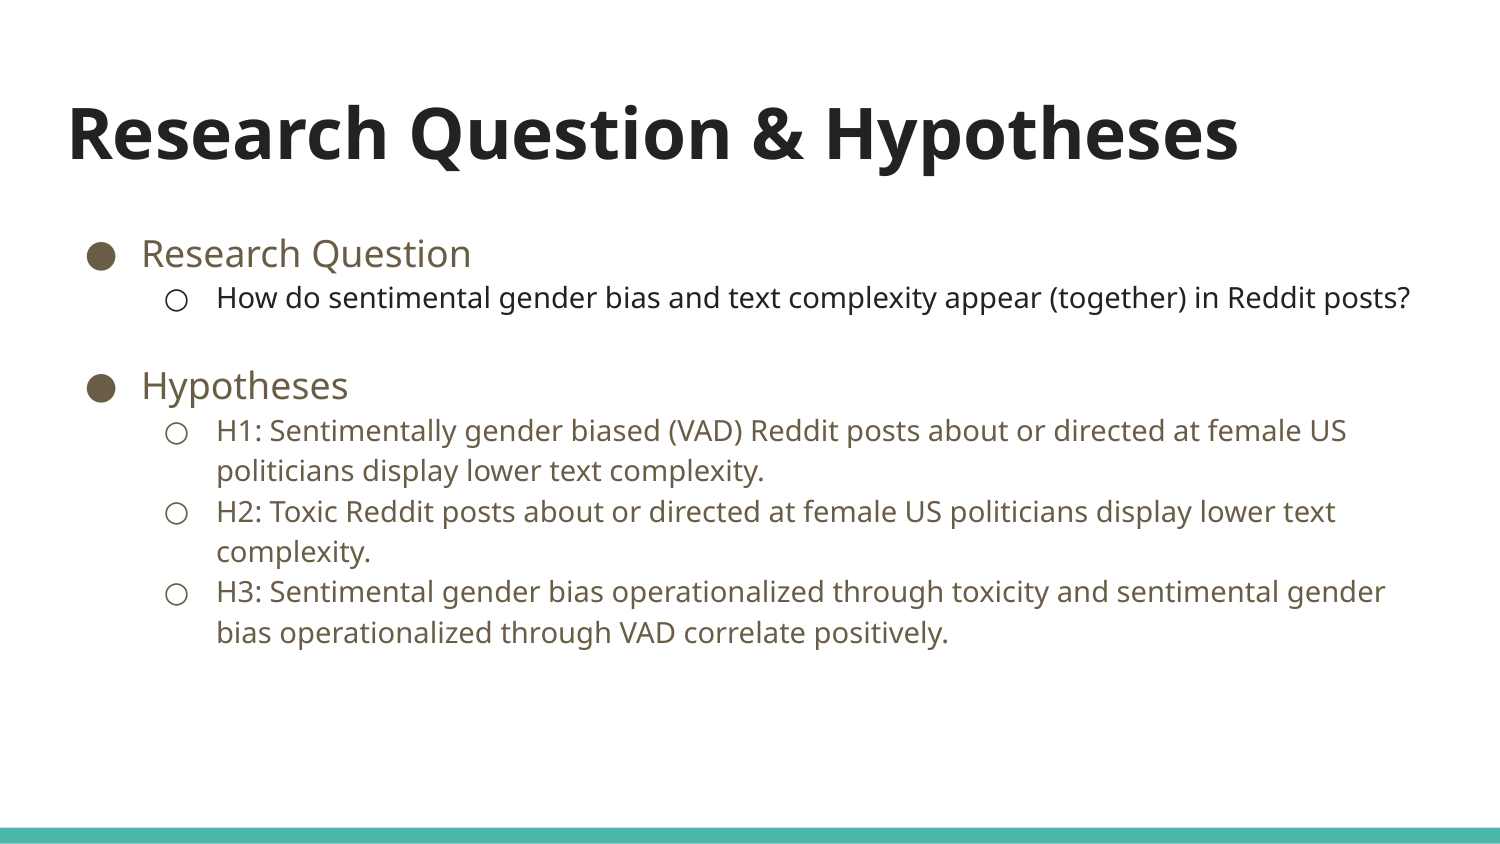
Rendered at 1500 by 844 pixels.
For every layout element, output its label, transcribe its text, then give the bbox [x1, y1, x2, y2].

title Research Question & Hypotheses [51, 72, 1449, 189]
list Research Question How do sentimental gender bias and text complexity appear (together) in Reddit posts? Hypotheses H1: Sentimentally gender biased (VAD) Reddit posts about or directed at female US politicians display lower text complexity. H2: Toxic Reddit posts about or directed at female US politicians display lower text complexity. H3: Sentimental gender bias operationalized through toxicity and sentimental gender bias operationalized through VAD correlate positively. [51, 207, 1449, 750]
